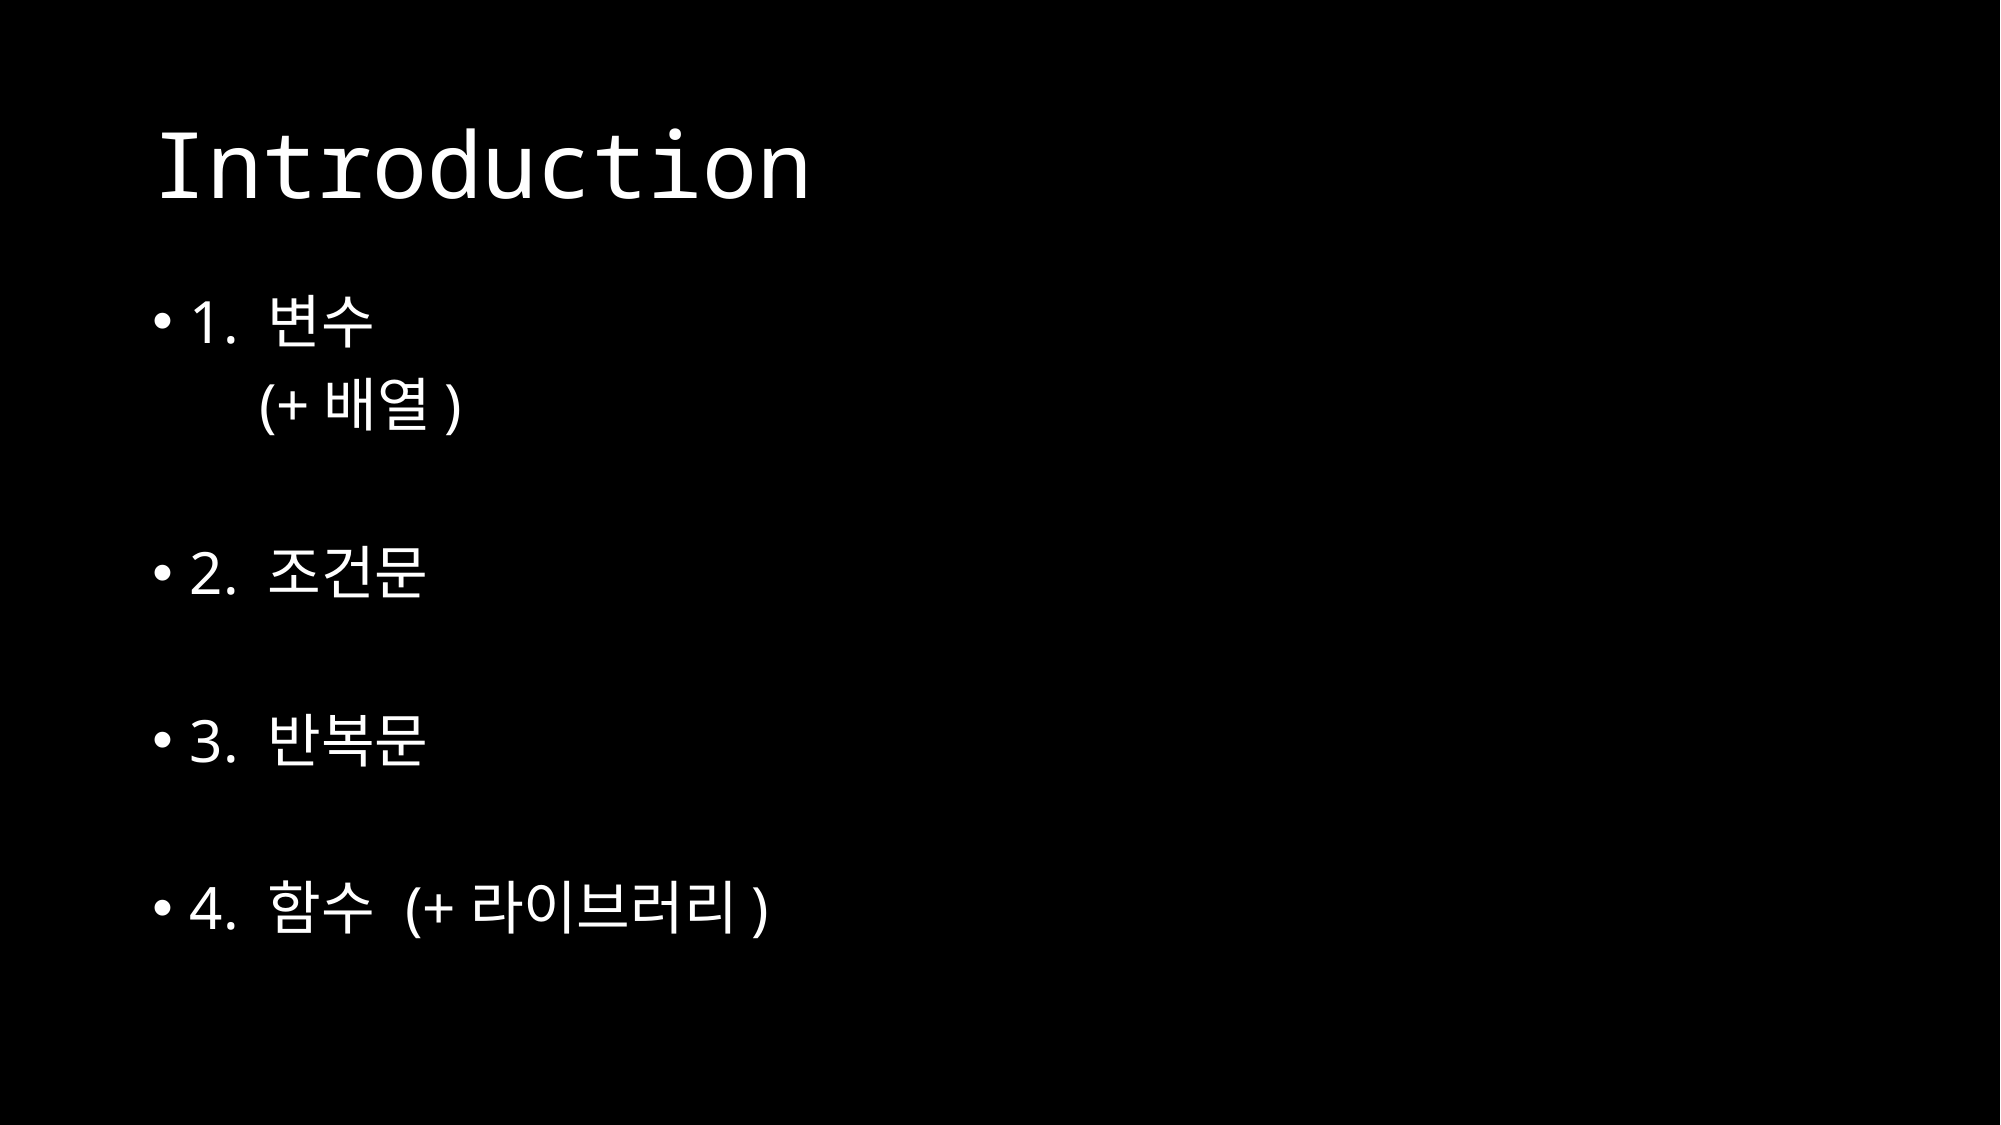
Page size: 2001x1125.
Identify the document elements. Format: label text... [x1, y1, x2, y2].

title Introduction [137, 59, 1863, 278]
list 1. 변수 (+배열) 2. 조건문 3. 반복문 4. 함수 (+라이브러리) [137, 285, 1633, 1000]
